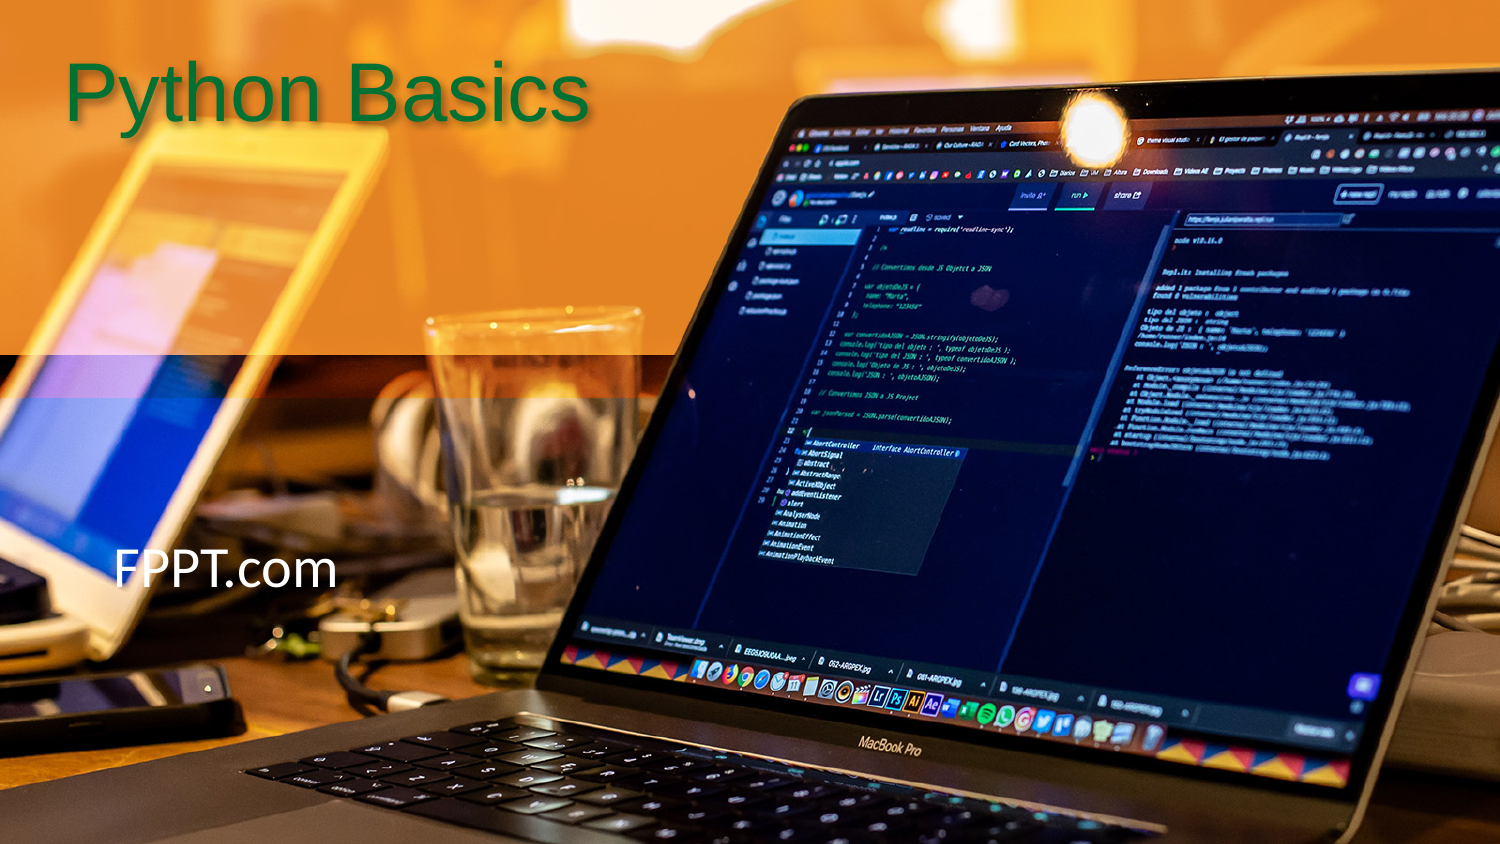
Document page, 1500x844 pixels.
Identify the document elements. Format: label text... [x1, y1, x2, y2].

picture [0, 0, 1500, 844]
subtitle FPPT.com [98, 522, 1126, 630]
title Python Basics [48, 21, 700, 156]
